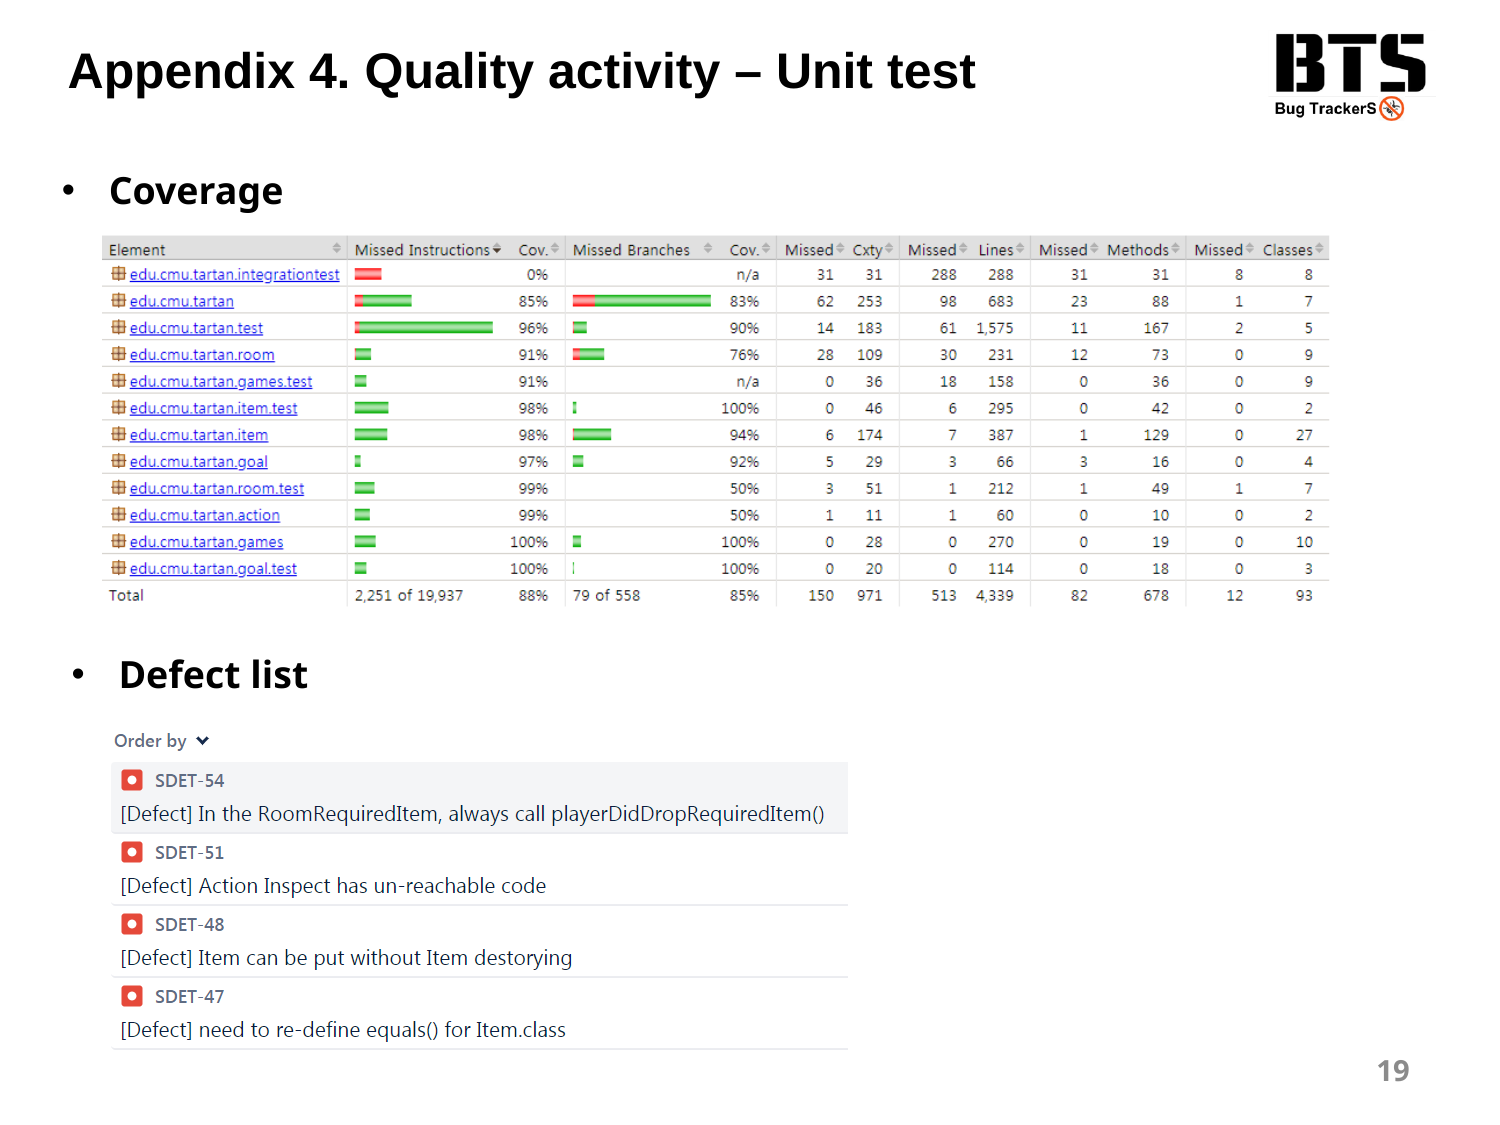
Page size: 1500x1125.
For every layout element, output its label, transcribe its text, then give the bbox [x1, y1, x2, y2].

text_box Appendix 4. Quality activity – Unit test [53, 30, 1262, 106]
picture [1263, 30, 1437, 127]
text_box Defect list [56, 630, 334, 704]
text_box Coverage [47, 146, 309, 220]
picture [102, 715, 848, 1064]
slide_number 19 [1074, 1042, 1425, 1103]
picture [102, 231, 1342, 610]
